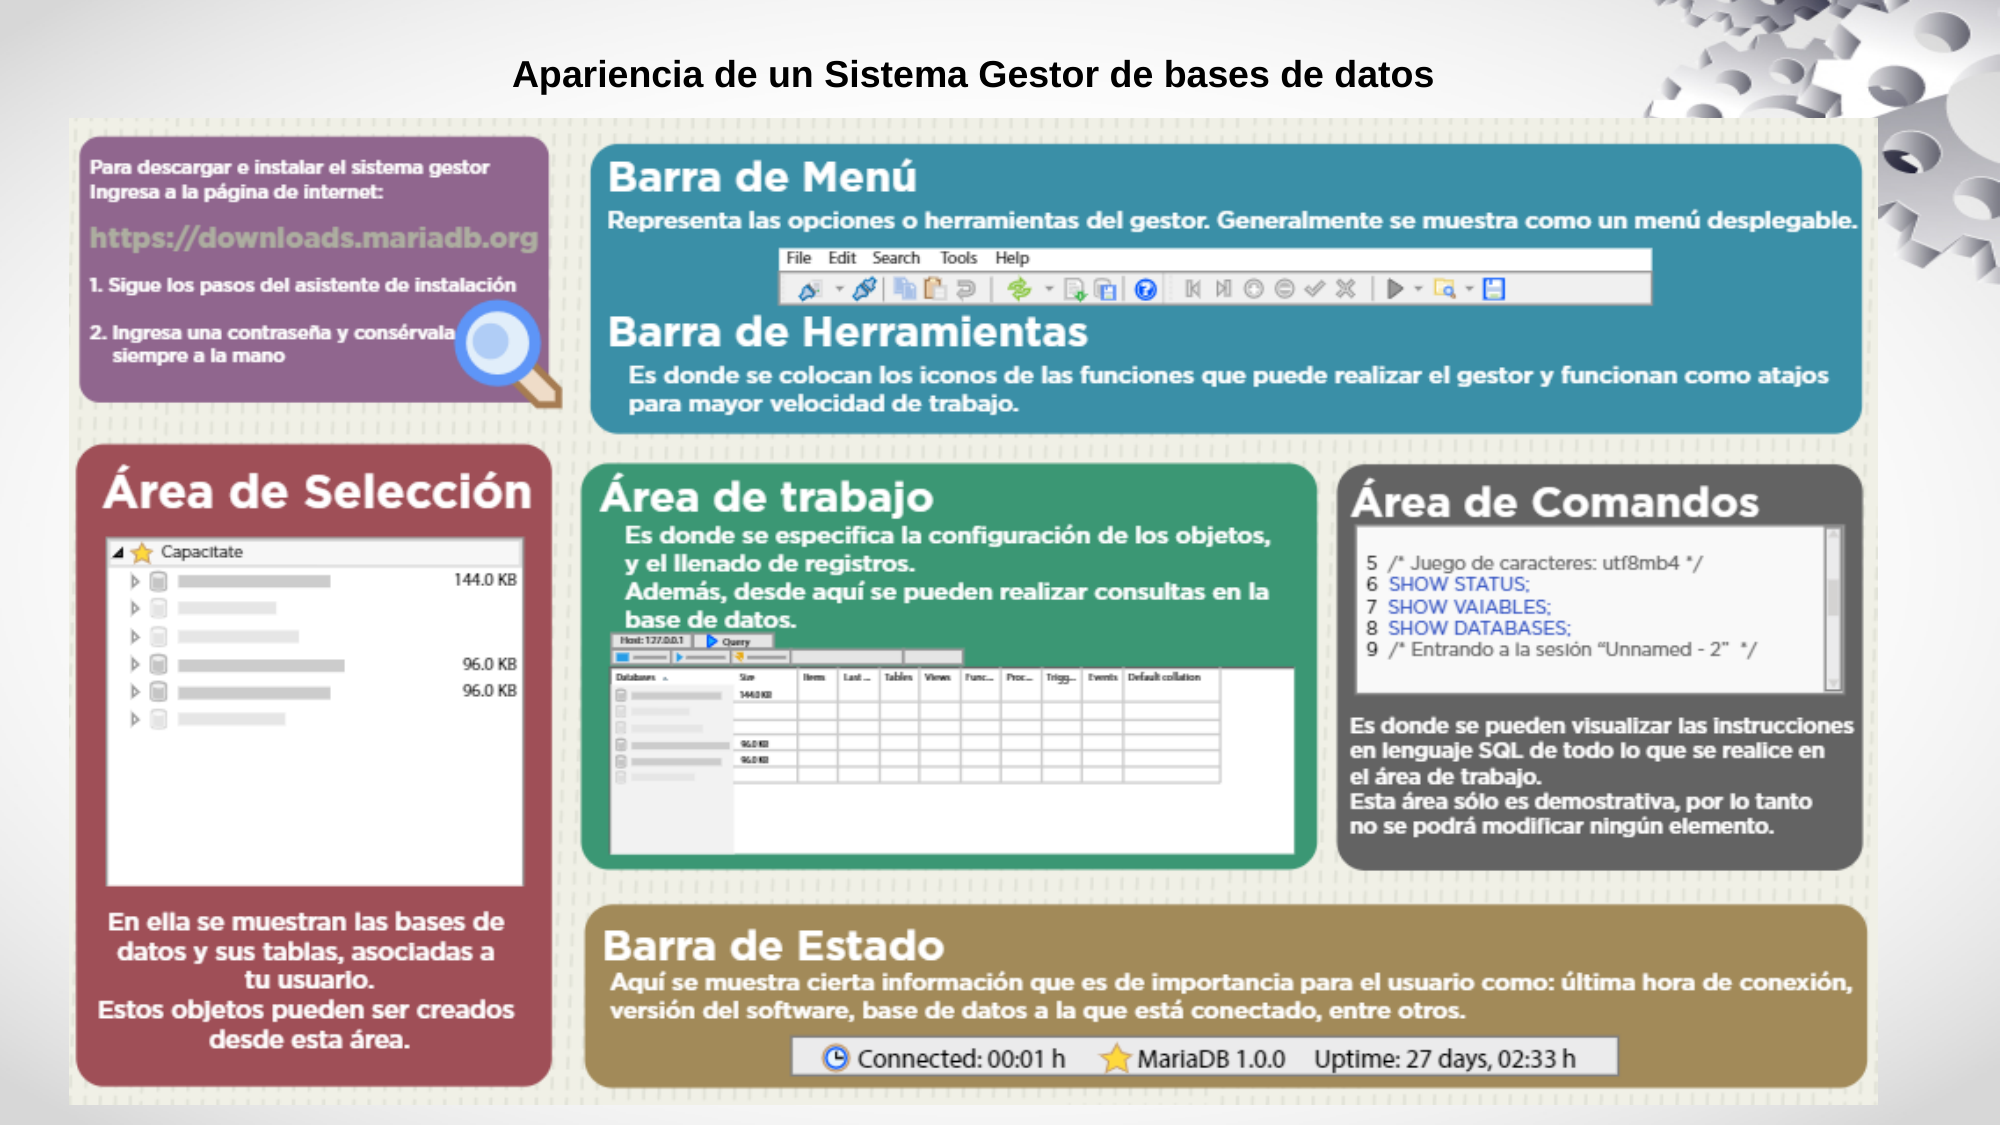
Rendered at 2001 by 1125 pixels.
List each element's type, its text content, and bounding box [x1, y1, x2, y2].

text_box Apariencia de un Sistema Gestor de bases de datos [69, 42, 1878, 103]
picture [0, 0, 2000, 1125]
